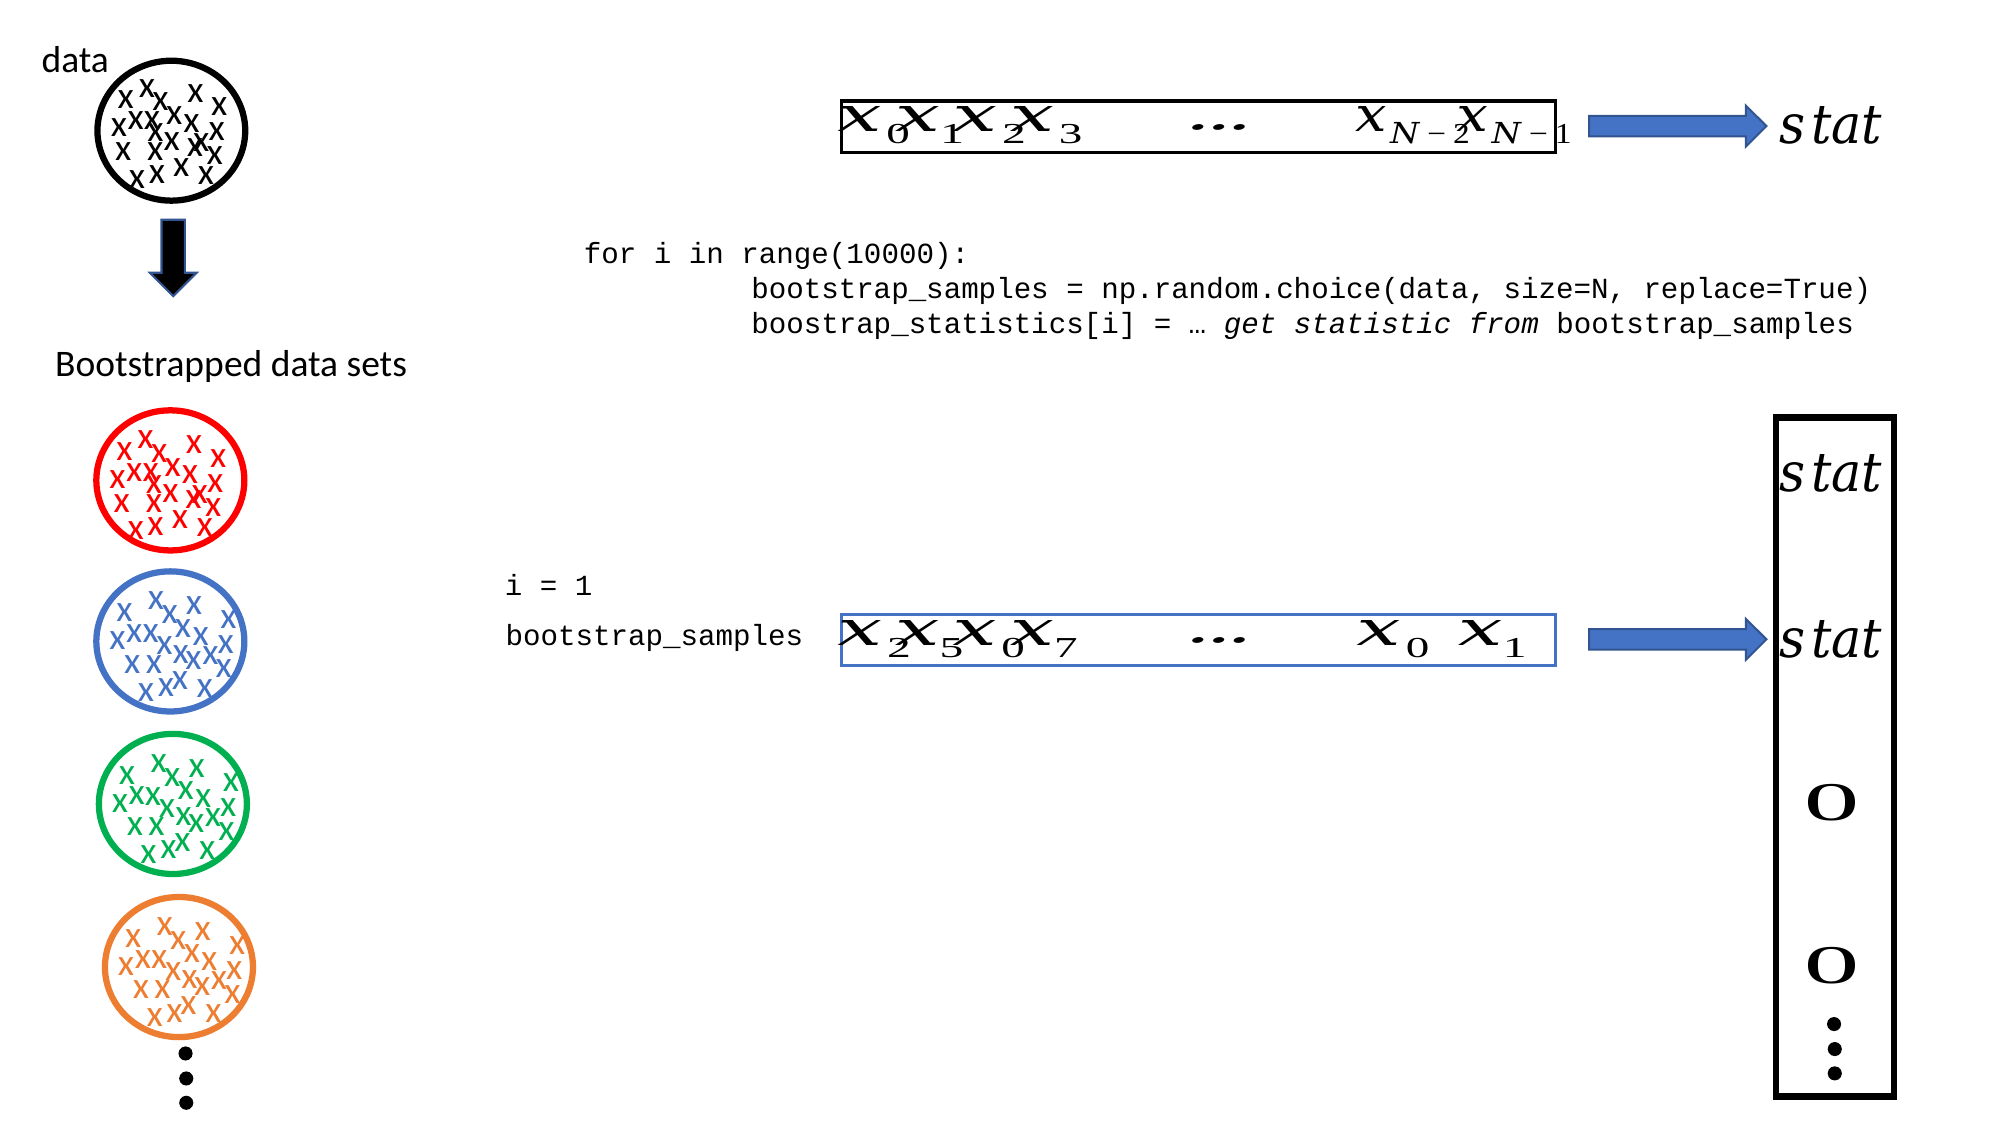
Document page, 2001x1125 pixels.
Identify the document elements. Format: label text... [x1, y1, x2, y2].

text_box [1775, 417, 1895, 1097]
text_box Bootstrapped data sets [40, 331, 423, 391]
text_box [97, 52, 246, 201]
text_box [178, 1070, 195, 1087]
text_box bootstrap_samples [490, 609, 819, 659]
text_box [177, 1045, 194, 1062]
text_box [1826, 1065, 1843, 1082]
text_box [832, 89, 1571, 155]
text_box [1588, 616, 1768, 663]
text_box [1826, 1040, 1843, 1058]
text_box i = 1 [490, 558, 608, 609]
text_box [1588, 103, 1768, 150]
text_box for i in range(10000): bootstrap_samples = np.random.choice(data, size=N, replace=True) boostrap_statistics[i] = … get statistic from bootstrap_samples [569, 226, 1887, 347]
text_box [98, 727, 255, 880]
text_box [147, 218, 200, 298]
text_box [96, 565, 252, 717]
text_box [1825, 1015, 1843, 1033]
text_box data [26, 27, 124, 87]
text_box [104, 890, 261, 1043]
text_box [178, 1094, 195, 1111]
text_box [832, 602, 1556, 668]
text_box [96, 404, 245, 551]
